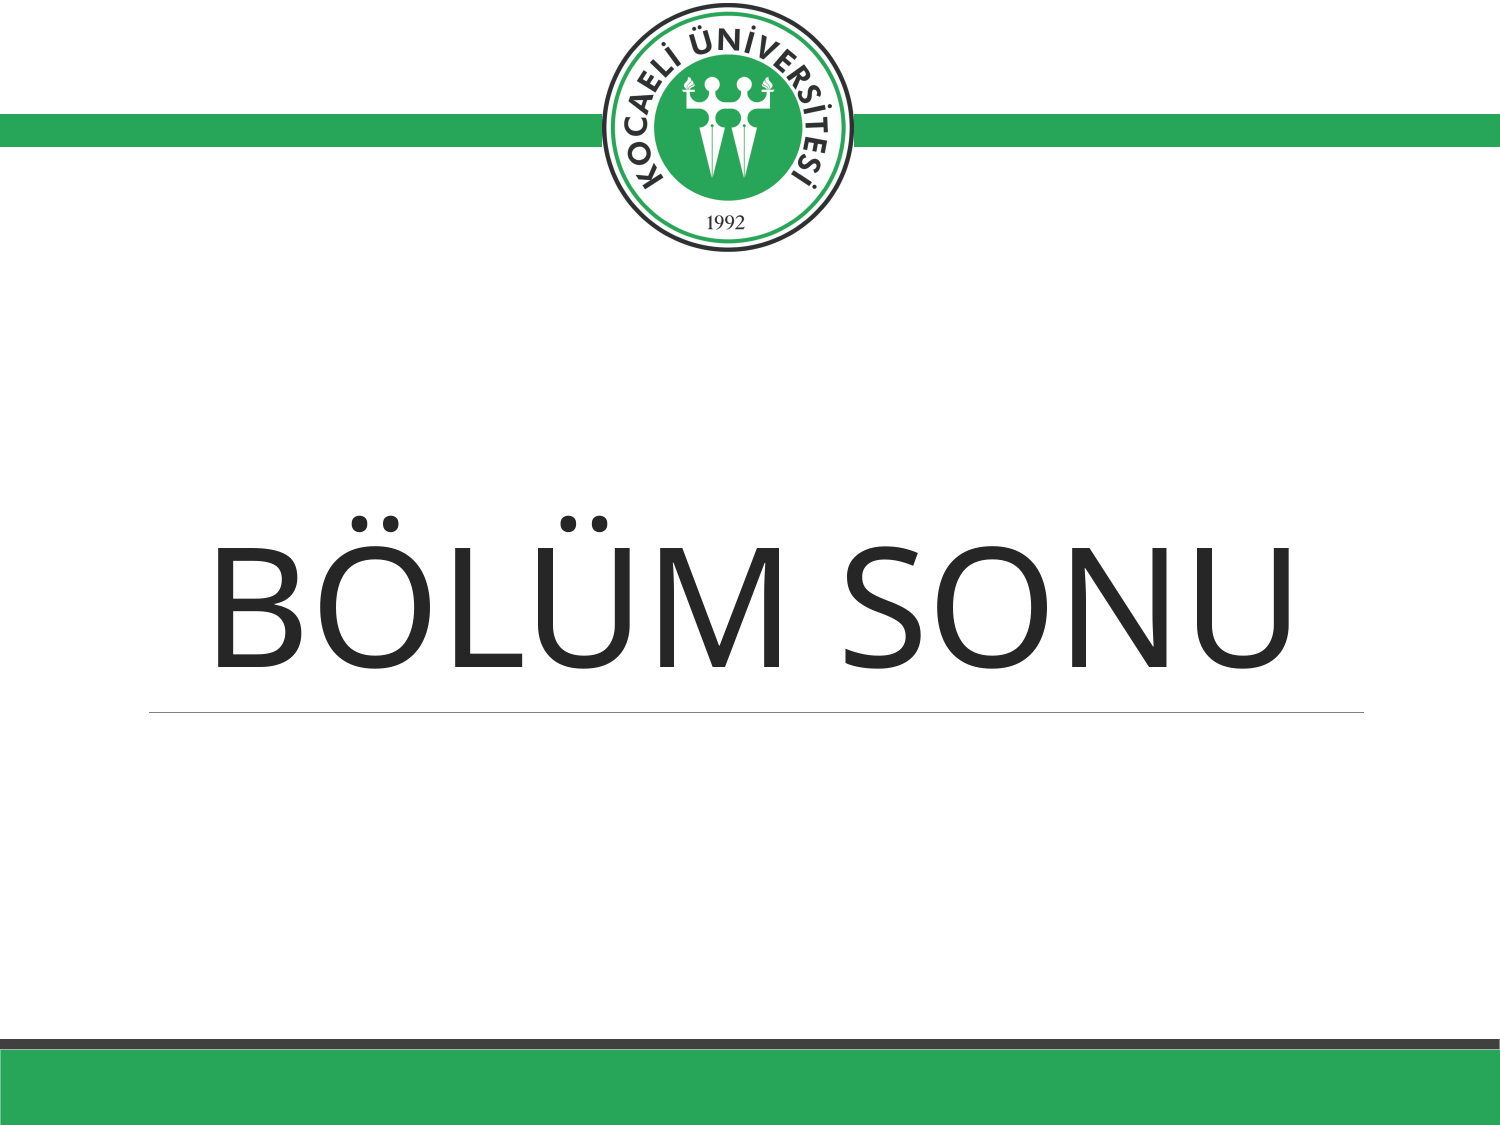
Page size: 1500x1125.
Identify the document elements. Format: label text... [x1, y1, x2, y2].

picture [602, 3, 854, 124]
title BÖLÜM SONU [135, 124, 1373, 710]
